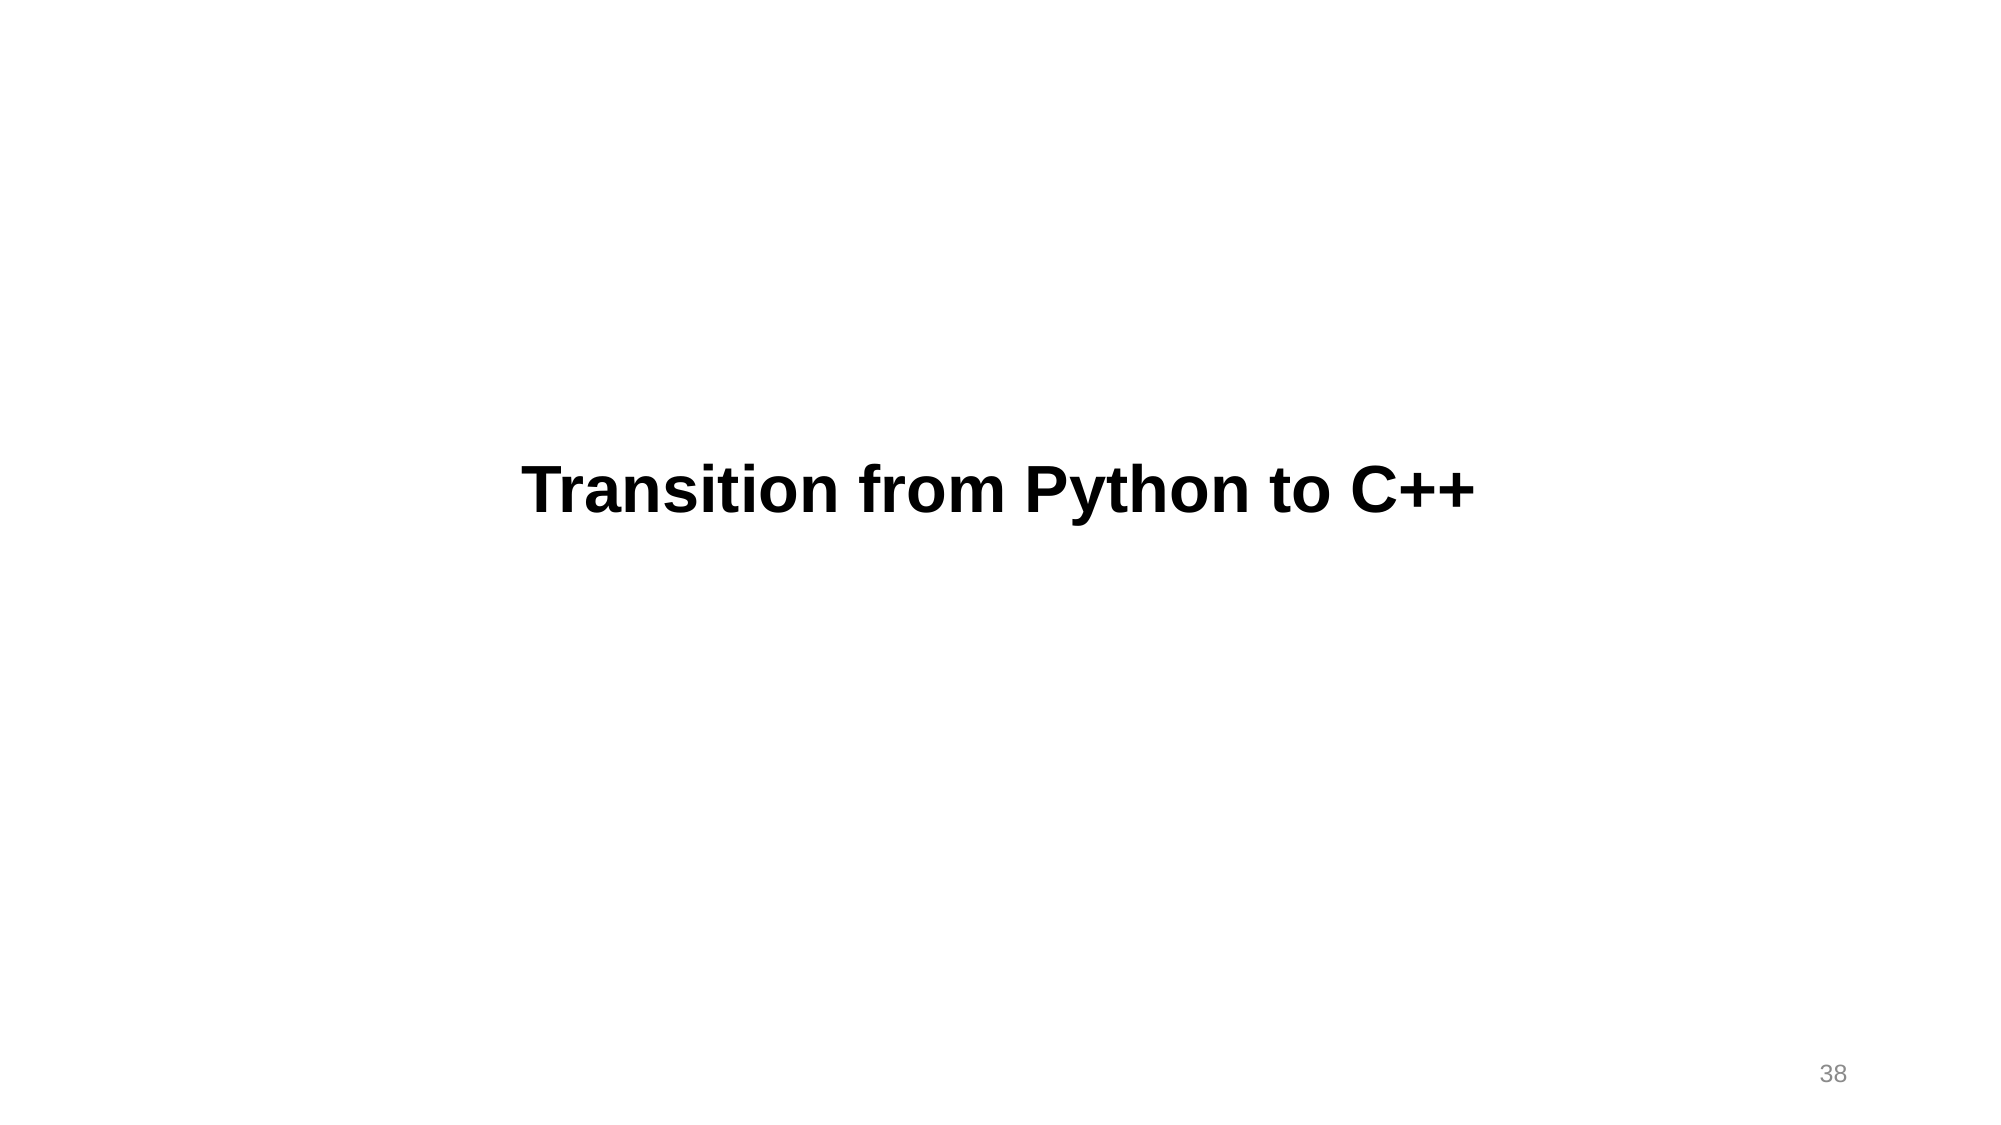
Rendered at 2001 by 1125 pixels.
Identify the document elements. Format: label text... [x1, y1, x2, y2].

slide_number 38 [1412, 1042, 1863, 1103]
text_box Transition from Python to C++ [137, 447, 1863, 576]
